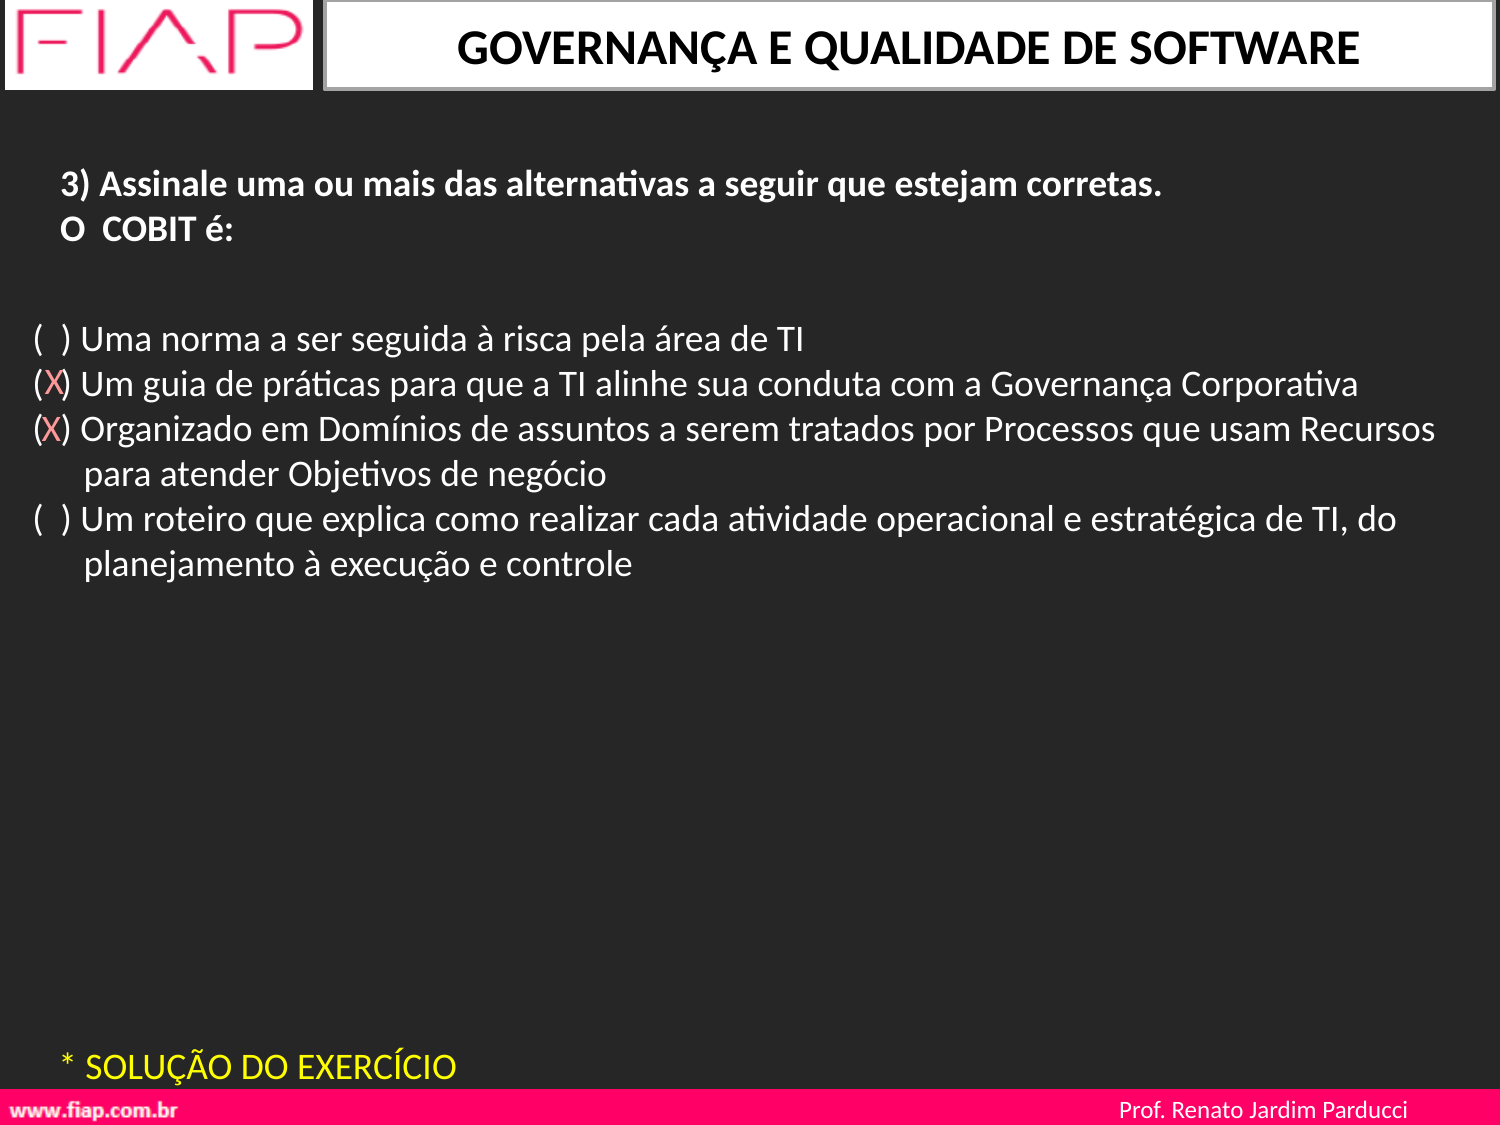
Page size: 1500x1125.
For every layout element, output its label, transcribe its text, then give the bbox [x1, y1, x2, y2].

text_box X [26, 396, 77, 457]
text_box * SOLUÇÃO DO EXERCÍCIO [43, 1034, 472, 1095]
text_box ( ) Uma norma a ser seguida à risca pela área de TI ( ) Um guia de práticas para que a TI alinhe sua conduta com a Governança Corporativa ( ) Organizado em Domínios de assuntos a serem tratados por Processos que usam Recursos para atender Objetivos de negócio ( ) Um roteiro que explica como realizar cada atividade operacional e estratégica de TI, do planejamento à execução e controle [17, 306, 1471, 592]
text_box 3) Assinale uma ou mais das alternativas a seguir que estejam corretas. O COBIT é: [45, 151, 1180, 257]
text_box X [29, 349, 79, 410]
